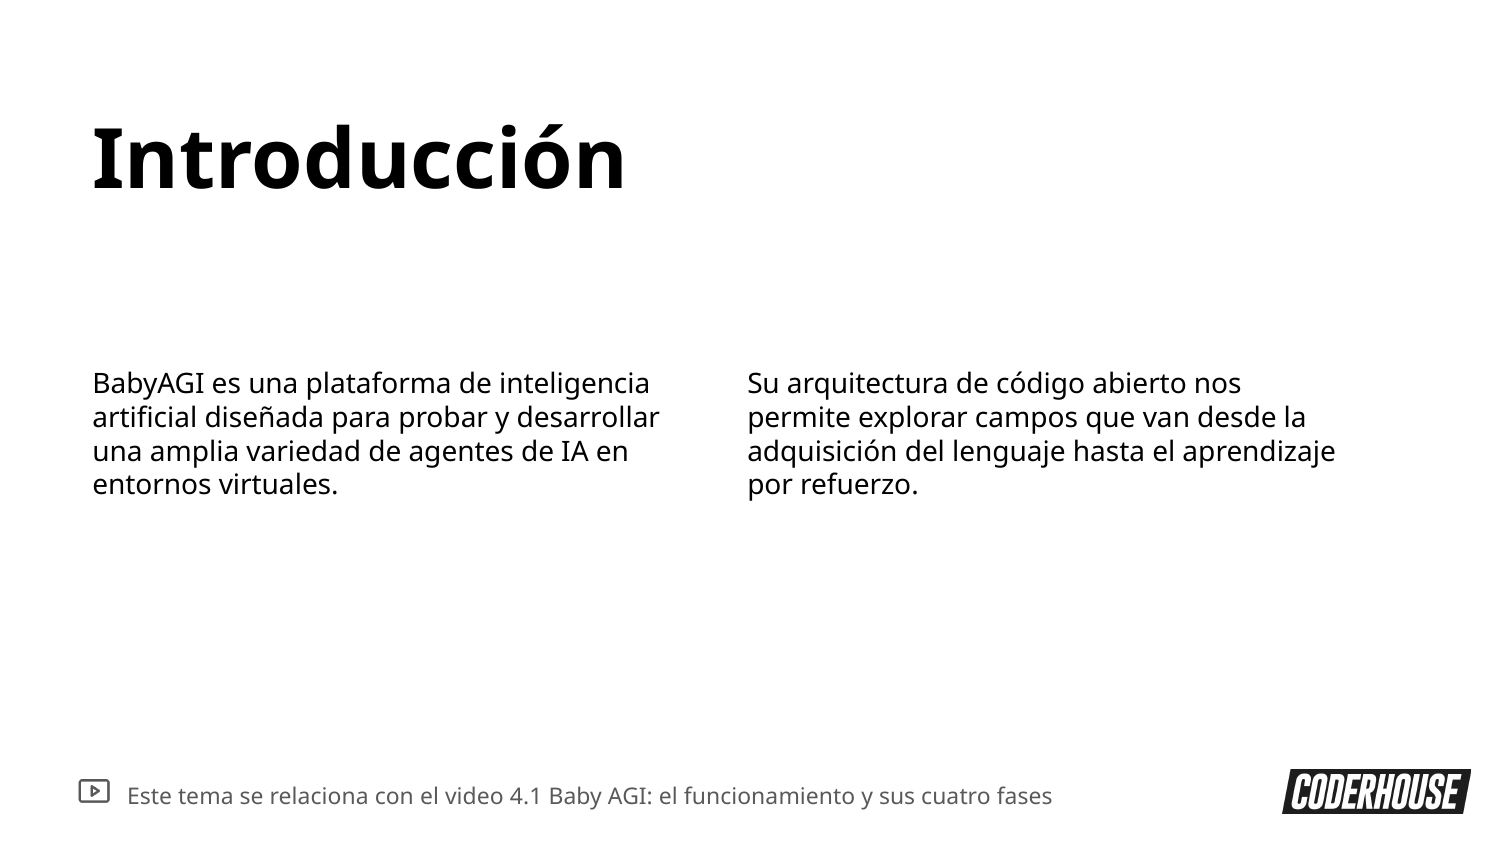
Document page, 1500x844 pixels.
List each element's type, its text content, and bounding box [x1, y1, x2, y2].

picture [1281, 769, 1471, 814]
text_box Introducción [77, 101, 1414, 222]
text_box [74, 762, 1201, 821]
text_box Su arquitectura de código abierto nos permite explorar campos que van desde la adquisición del lenguaje hasta el aprendizaje por refuerzo. [732, 350, 1362, 516]
text_box BabyAGI es una plataforma de inteligencia artificial diseñada para probar y desarrollar una amplia variedad de agentes de IA en entornos virtuales. [77, 350, 707, 550]
